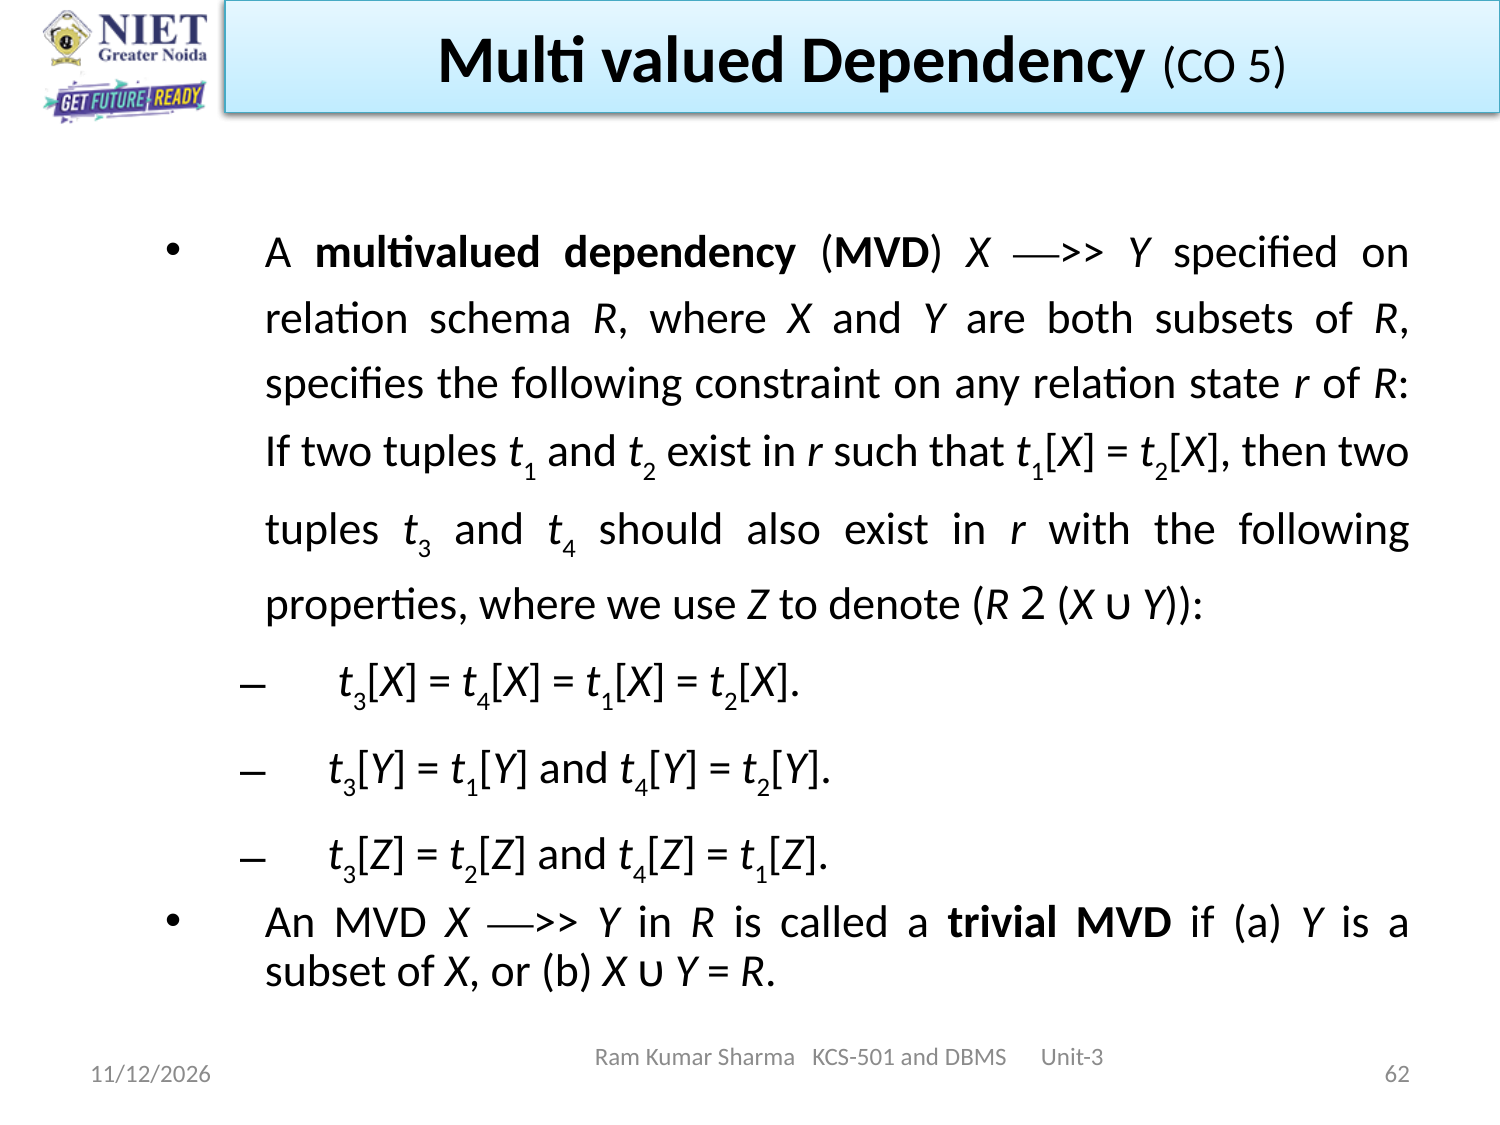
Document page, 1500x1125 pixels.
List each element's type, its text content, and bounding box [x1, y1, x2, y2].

footer Ram Kumar Sharma KCS-501 and DBMS Unit-3 [462, 1025, 1238, 1085]
picture [5, 0, 244, 134]
slide_number 62 [1074, 1042, 1425, 1103]
text_box A multivalued dependency (MVD) X —>> Y specified on relation schema R, where X and Y are both subsets of R, specifies the following constraint on any relation state r of R: If two tuples t1 and t2 exist in r such that t1[X] = t2[X], then two tuples t3 and t4 should also exist in r with the following properties, where we use Z to denote (R 2 (X υ Y)): t3[X] = t4[X] = t1[X] = t2[X]. t3[Y] = t1[Y] and t4[Y] = t2[Y]. t3[Z] = t2[Z] and t4[Z] = t1[Z]. An MVD X —>> Y in R is called a trivial MVD if (a) Y is a subset of X, or (b) X υ Y = R. [149, 202, 1425, 1008]
text_box Multi valued Dependency (CO 5) [224, 0, 1500, 113]
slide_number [75, 1042, 425, 1103]
